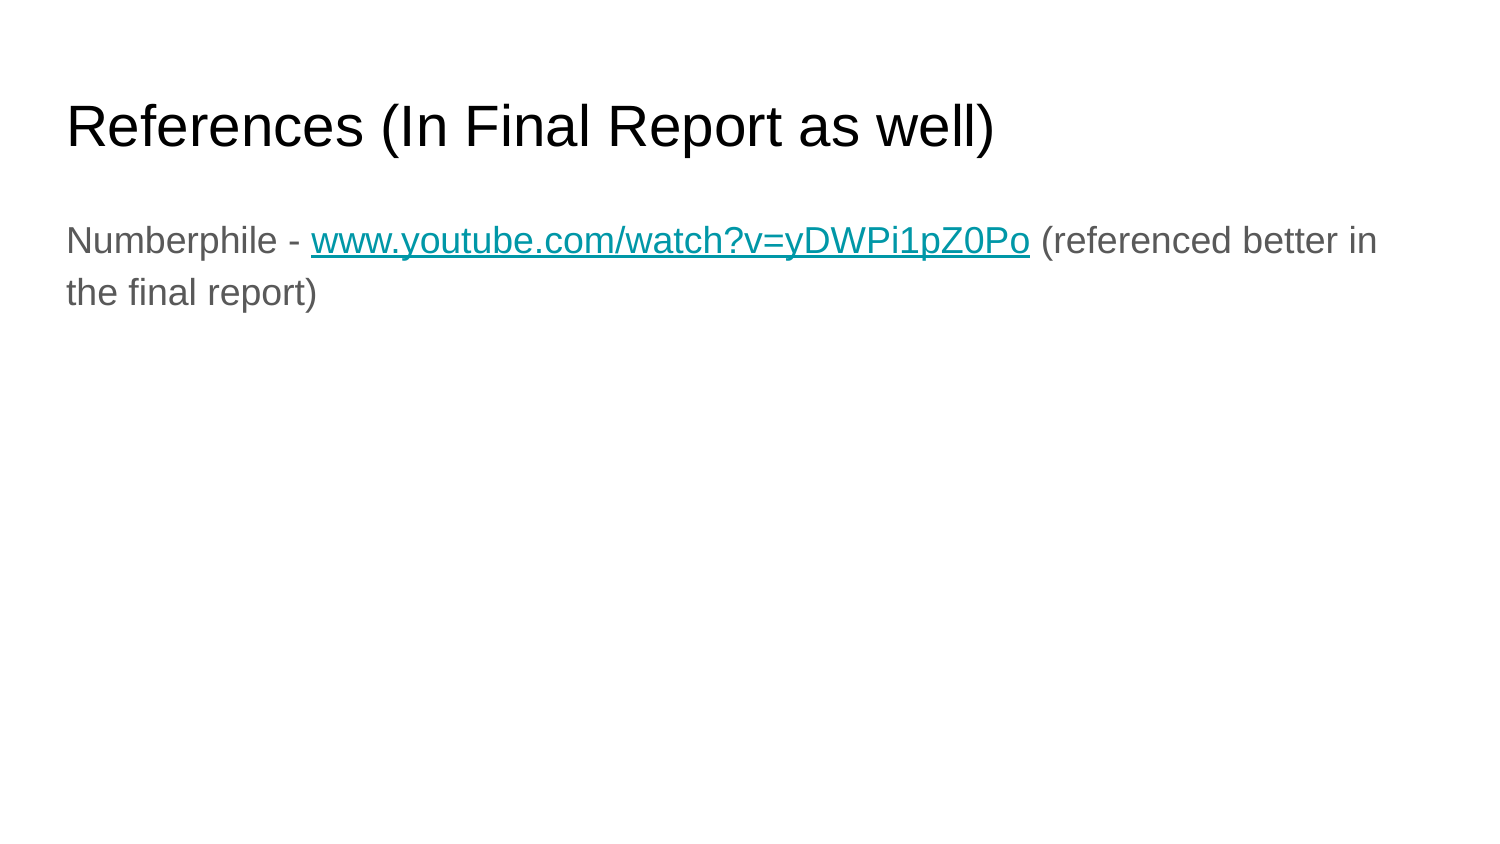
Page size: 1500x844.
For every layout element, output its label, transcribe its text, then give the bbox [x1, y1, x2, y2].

title References (In Final Report as well) [51, 72, 1449, 167]
list Numberphile - www.youtube.com/watch?v=yDWPi1pZ0Po (referenced better in the final report) [51, 194, 1449, 755]
